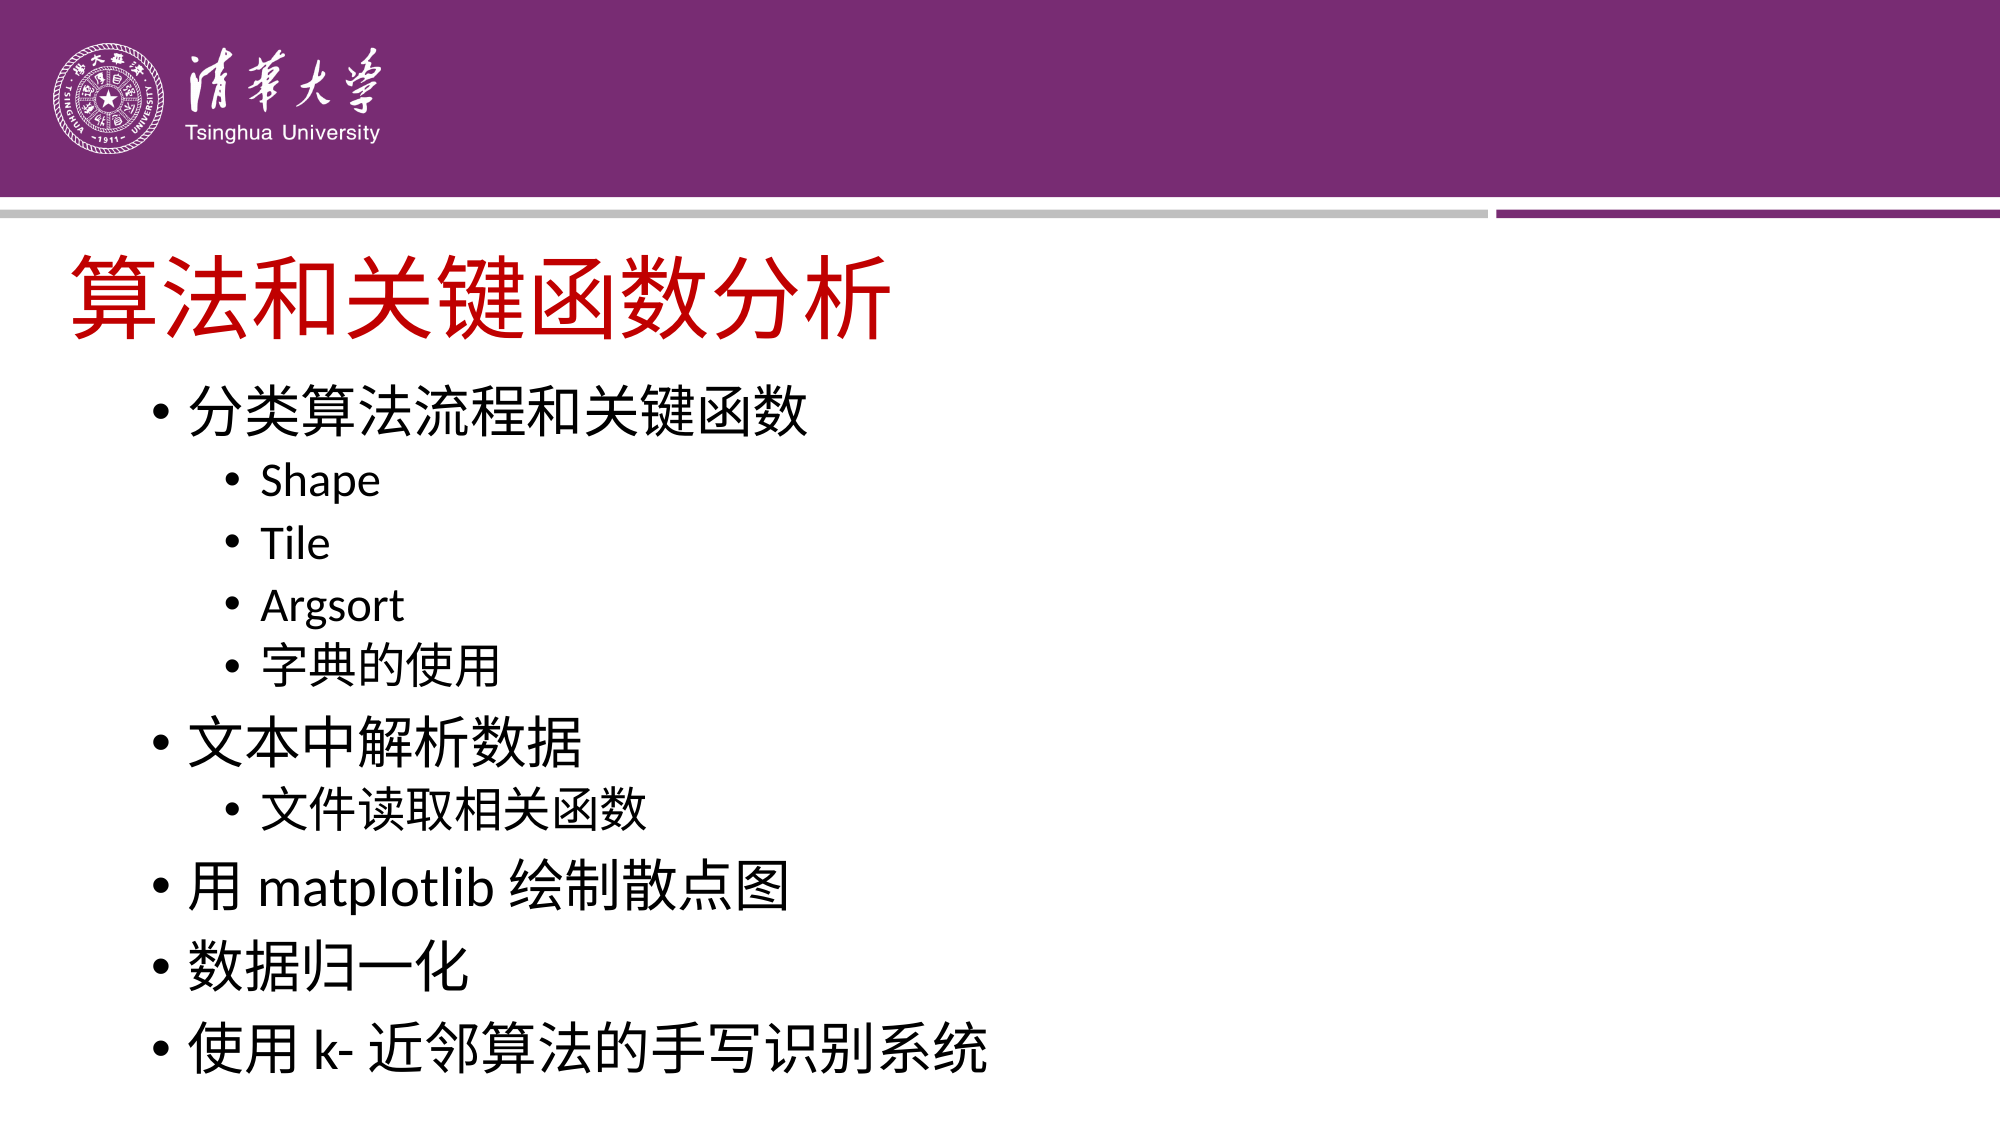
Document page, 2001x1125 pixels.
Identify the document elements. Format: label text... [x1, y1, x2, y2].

list 分类算法流程和关键函数 Shape Tile Argsort 字典的使用 文本中解析数据 文件读取相关函数 用matplotlib绘制散点图 数据归一化 使用k-近邻算法的手写识别系统 [136, 376, 1862, 1091]
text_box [0, 0, 2000, 219]
title 算法和关键函数分析 [53, 219, 1779, 412]
